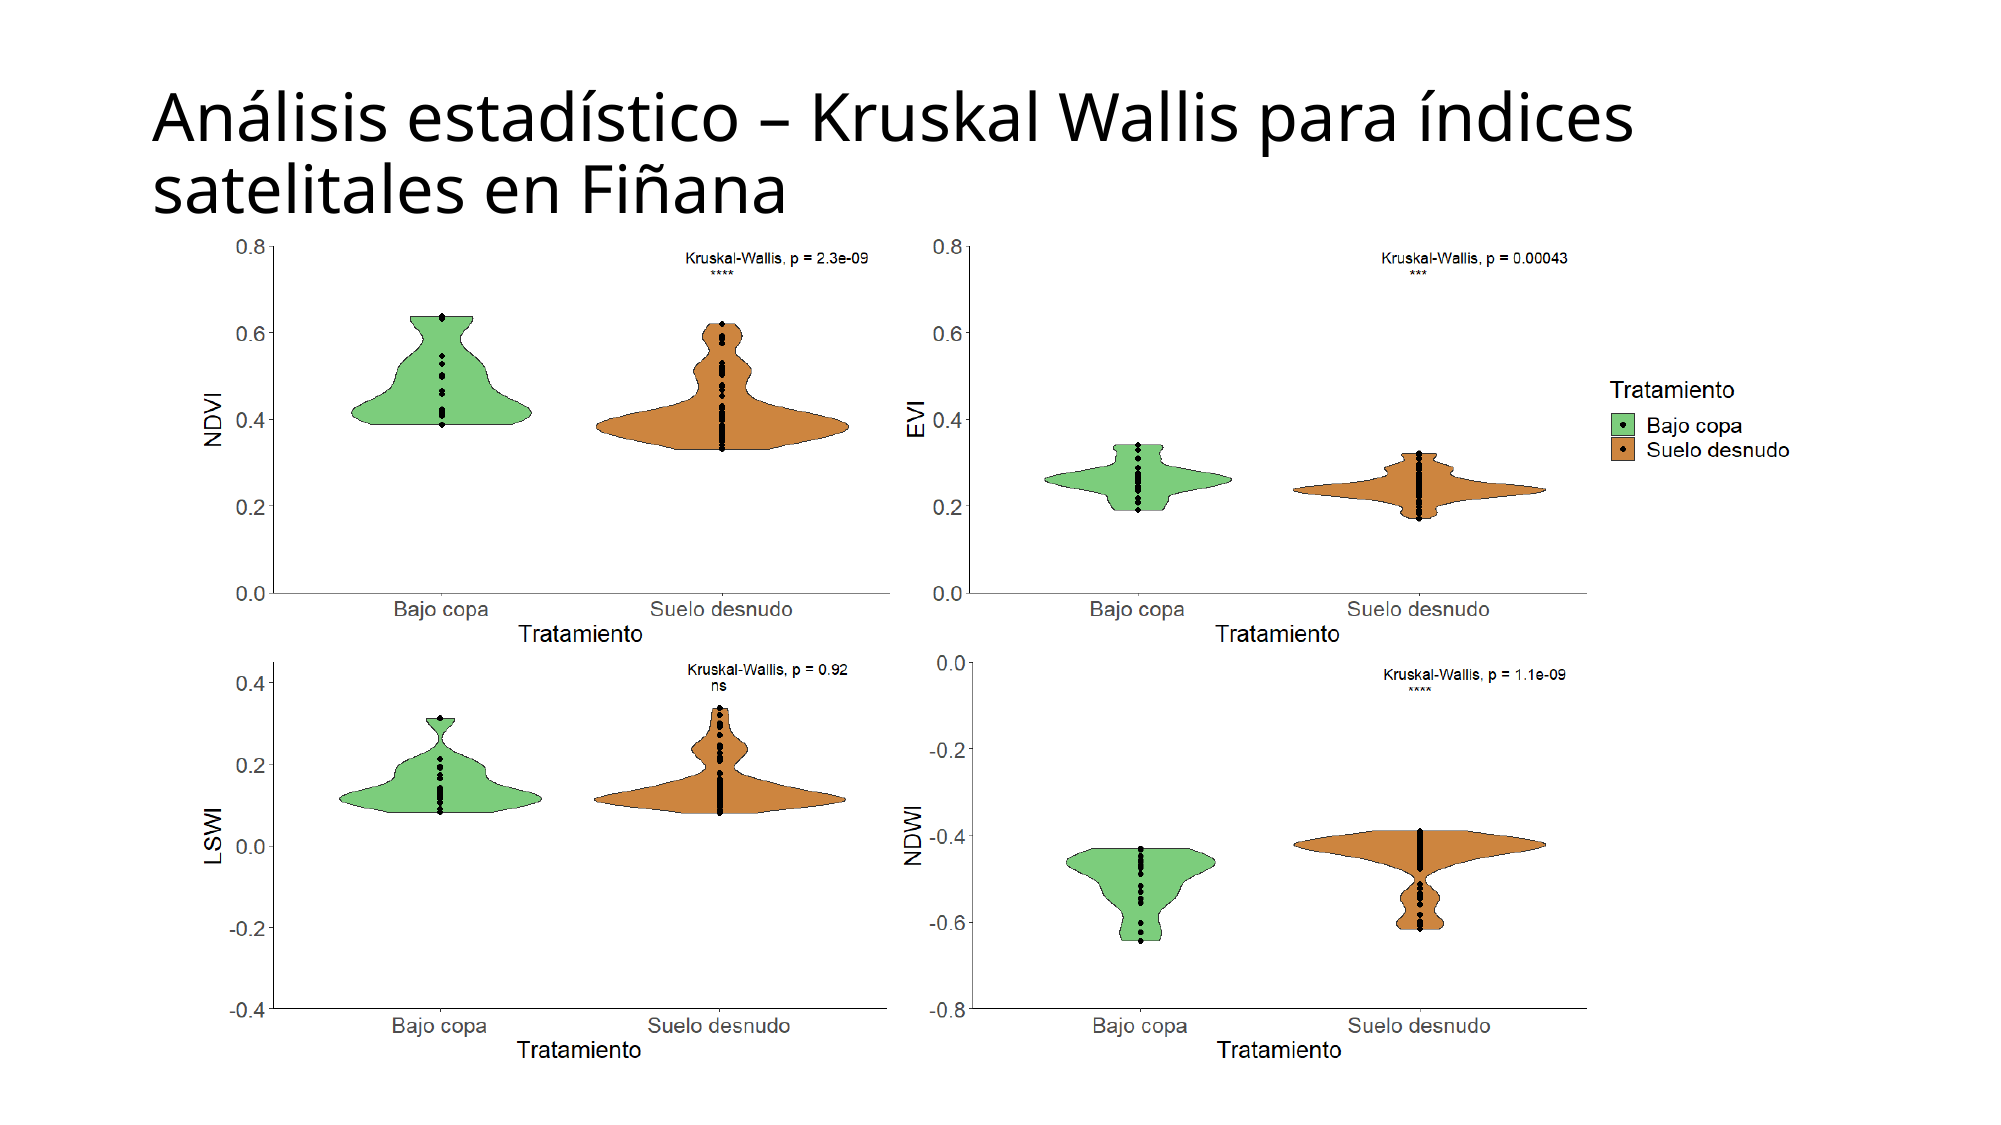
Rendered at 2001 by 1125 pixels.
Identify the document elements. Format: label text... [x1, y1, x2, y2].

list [187, 230, 1813, 1078]
title Análisis estadístico – Kruskal Wallis para índices satelitales en Fiñana [137, 47, 1863, 265]
